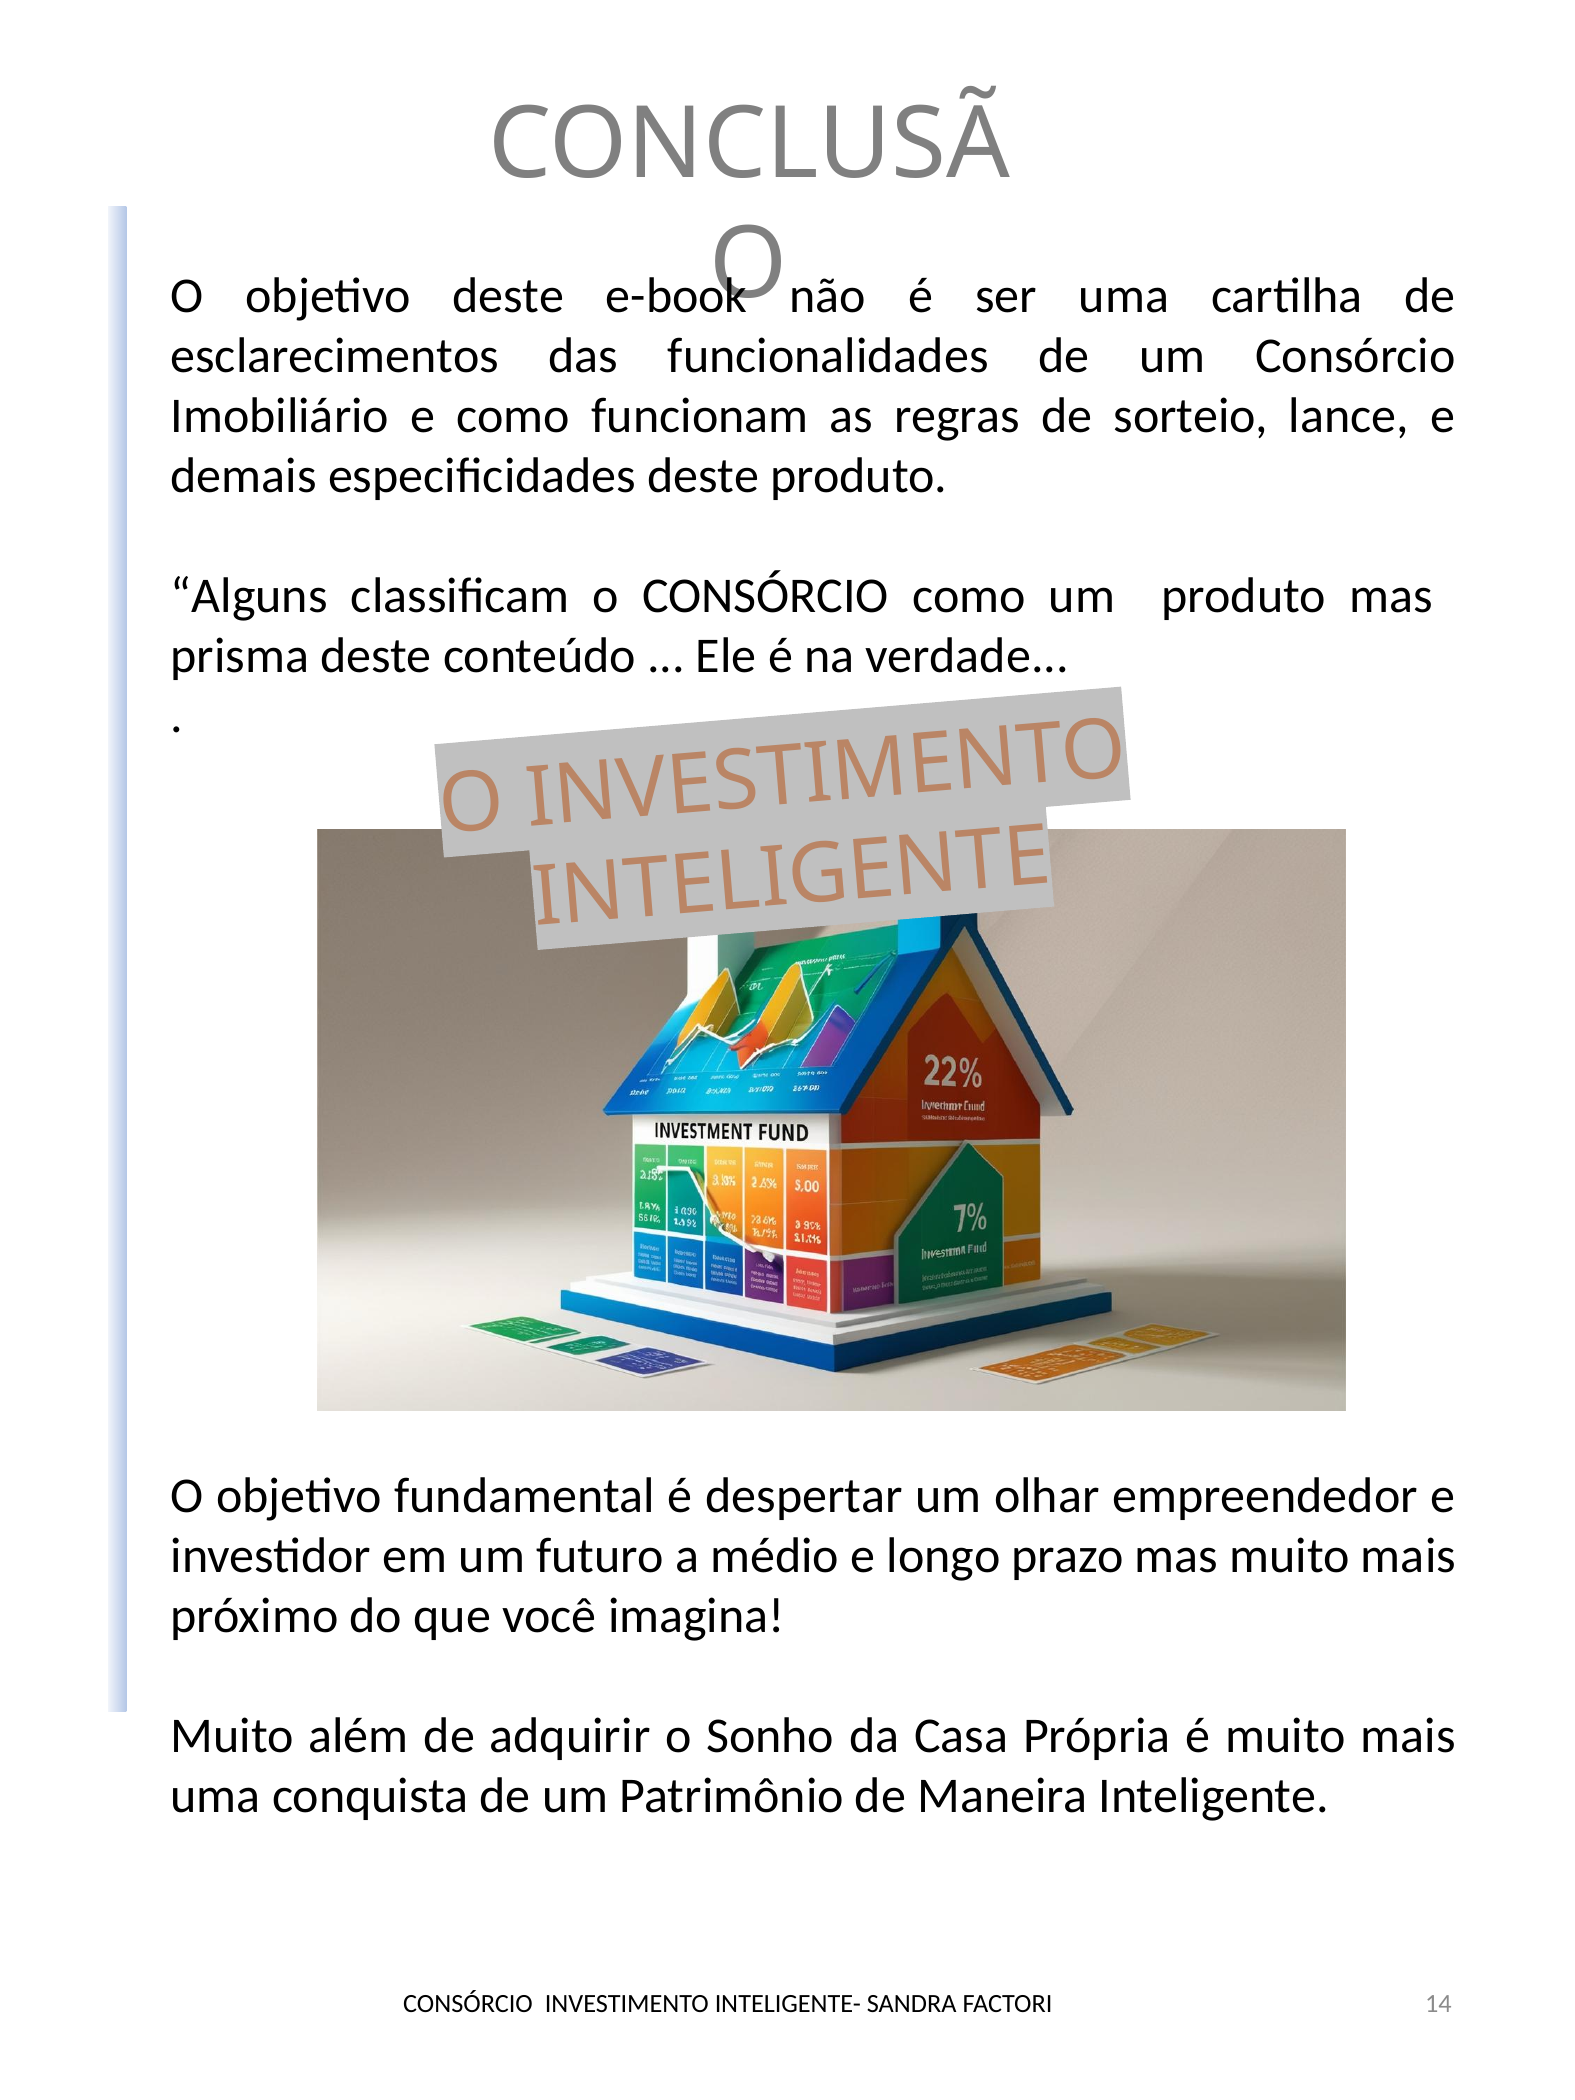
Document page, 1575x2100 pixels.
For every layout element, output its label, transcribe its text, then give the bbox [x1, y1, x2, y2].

footer CONSÓRCIO INVESTIMENTO INTELIGENTE- SANDRA FACTORI [372, 1946, 1084, 2059]
text_box [107, 206, 127, 1712]
text_box CONCLUSÃO [461, 70, 1036, 254]
slide_number 14 [1112, 1946, 1467, 2059]
text_box O INVESTIMENTO INTELIGENTE [308, 677, 1261, 860]
picture [317, 829, 1346, 1411]
text_box O objetivo deste e-book não é ser uma cartilha de esclarecimentos das funcionalidades de um Consórcio Imobiliário e como funcionam as regras de sorteio, lance, e demais especificidades deste produto. “Alguns classificam o CONSÓRCIO como um produto mas prisma deste conteúdo ... Ele é na verdade... . O objetivo fundamental é despertar um olhar empreendedor e investidor em um futuro a médio e longo prazo mas muito mais próximo do que você imagina! Muito além de adquirir o Sonho da Casa Própria é muito mais uma conquista de um Patrimônio de Maneira Inteligente. [155, 254, 1472, 1830]
